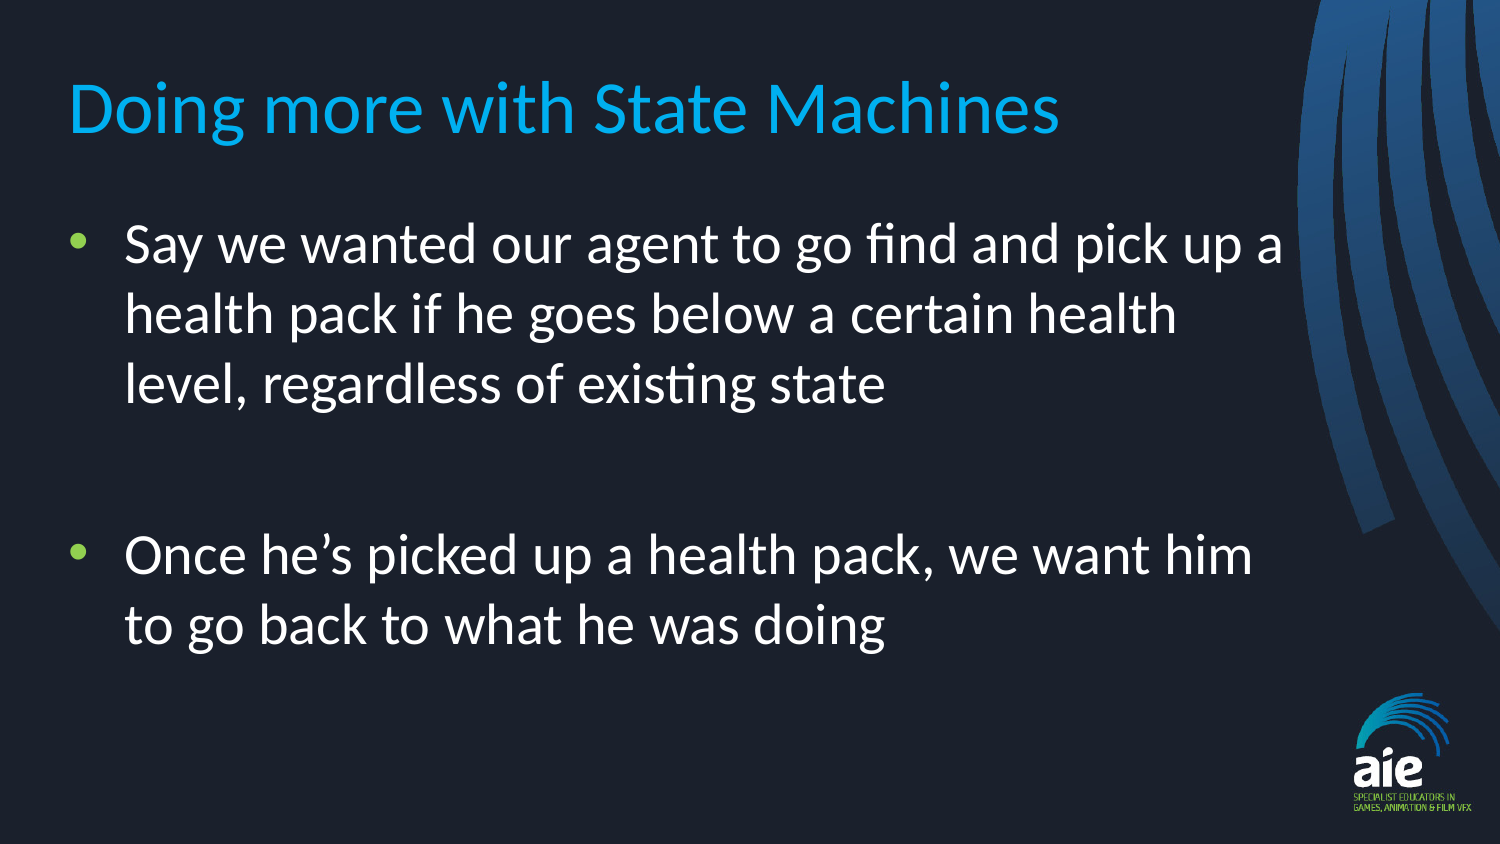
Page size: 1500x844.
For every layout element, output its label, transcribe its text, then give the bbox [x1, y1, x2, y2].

title Doing more with State Machines [53, 33, 1425, 175]
picture [0, 0, 1500, 844]
list Say we wanted our agent to go find and pick up a health pack if he goes below a certain health level, regardless of existing state Once he’s picked up a health pack, we want him to go back to what he was doing [53, 197, 1329, 753]
